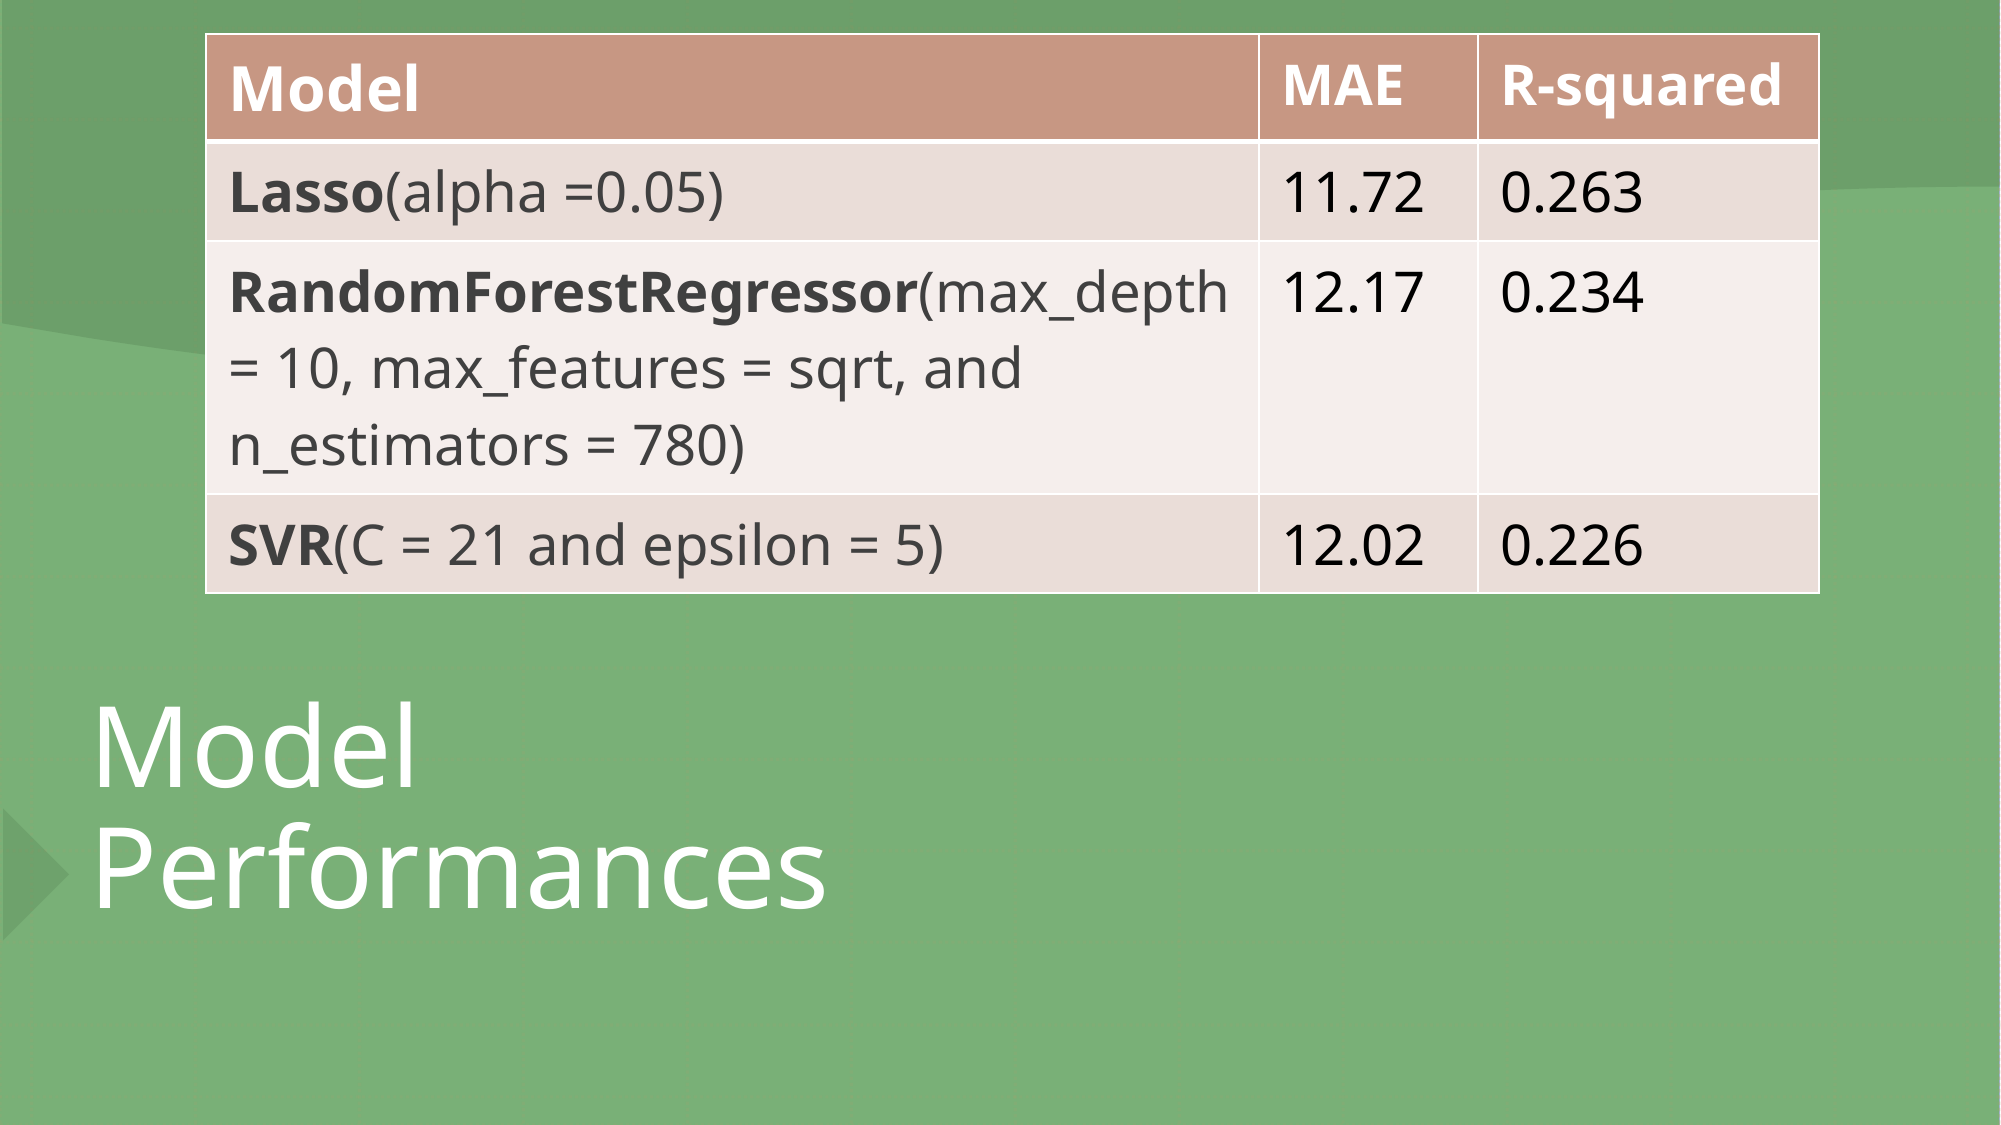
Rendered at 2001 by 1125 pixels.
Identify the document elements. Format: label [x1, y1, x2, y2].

text_box [0, 0, 2000, 1125]
